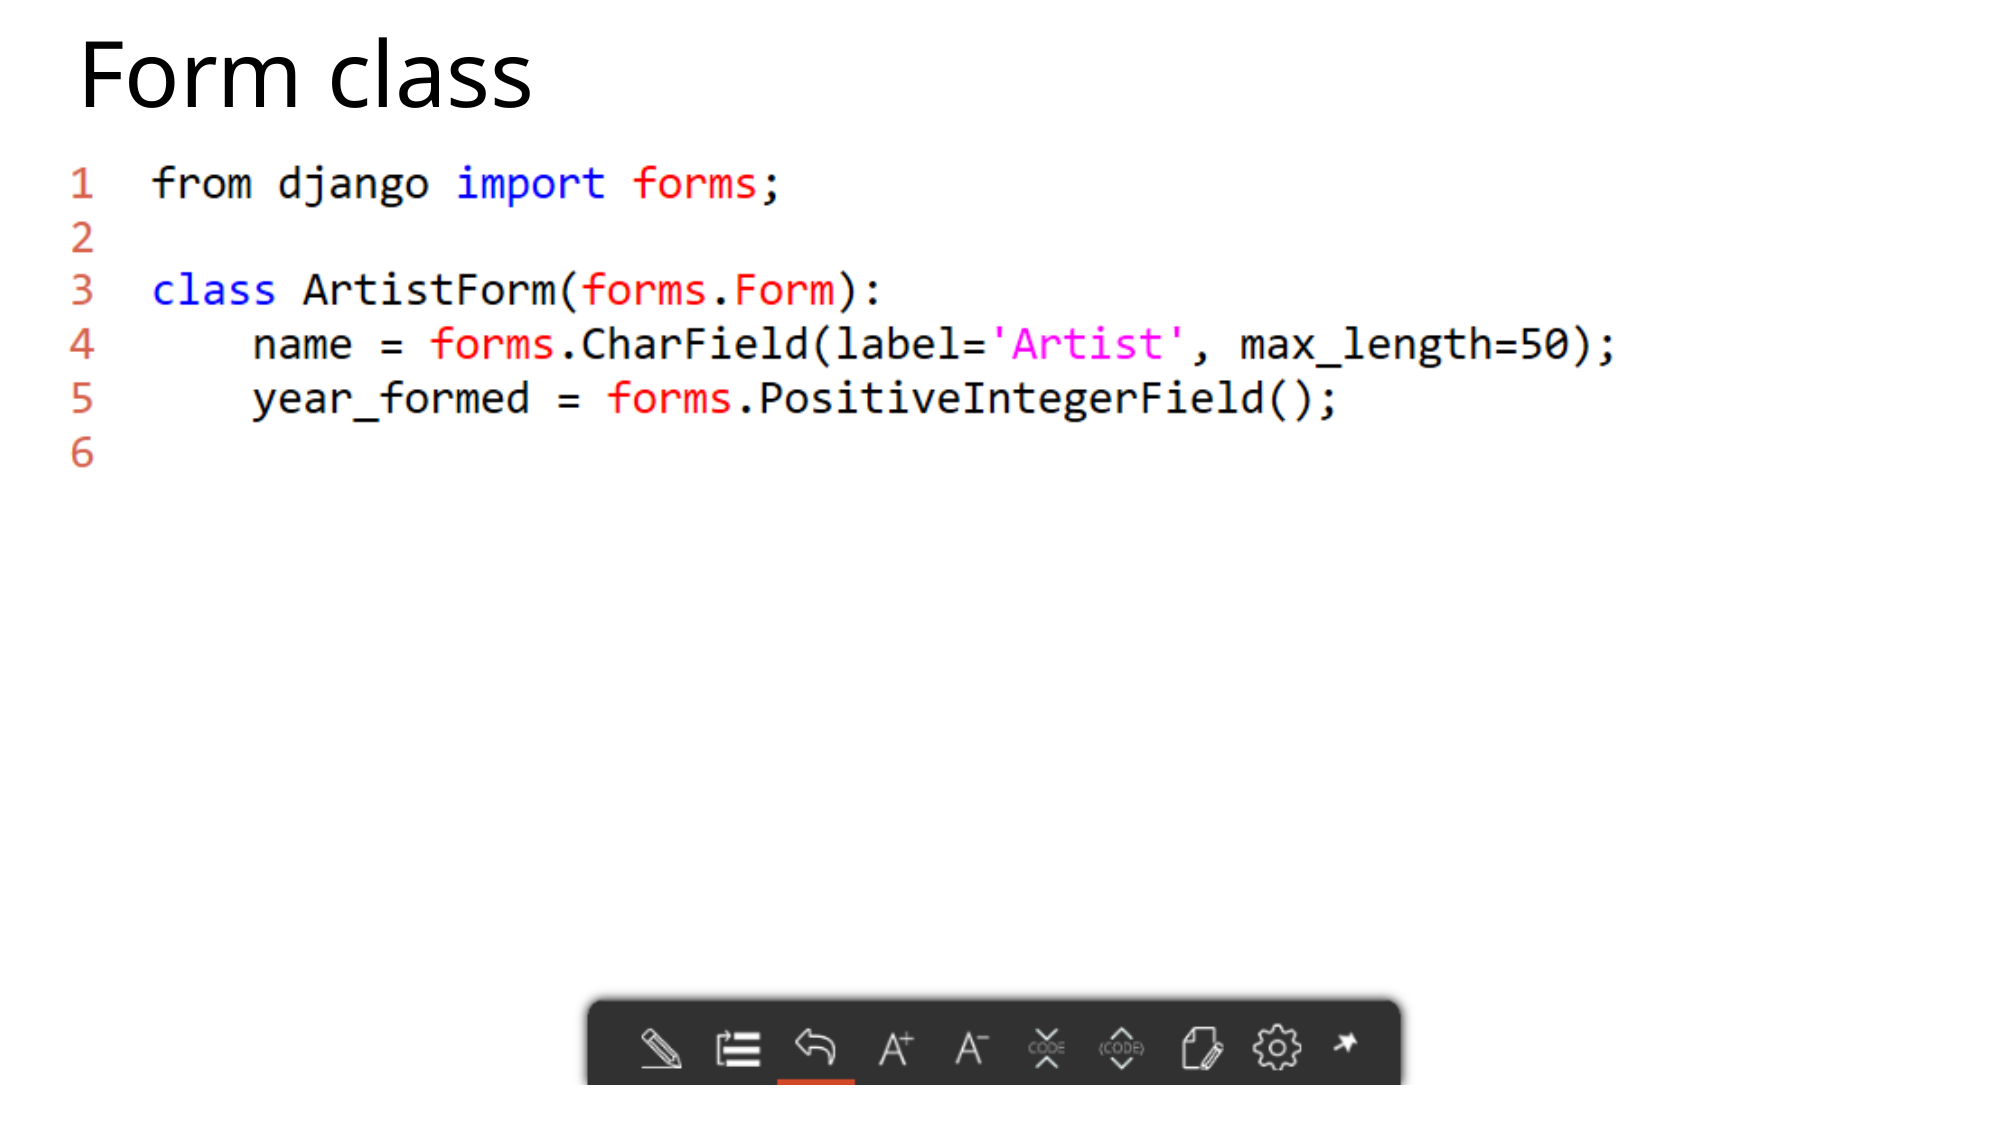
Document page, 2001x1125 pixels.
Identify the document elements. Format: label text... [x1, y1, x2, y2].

picture [62, 148, 1927, 1085]
title Form class [62, 29, 1953, 205]
